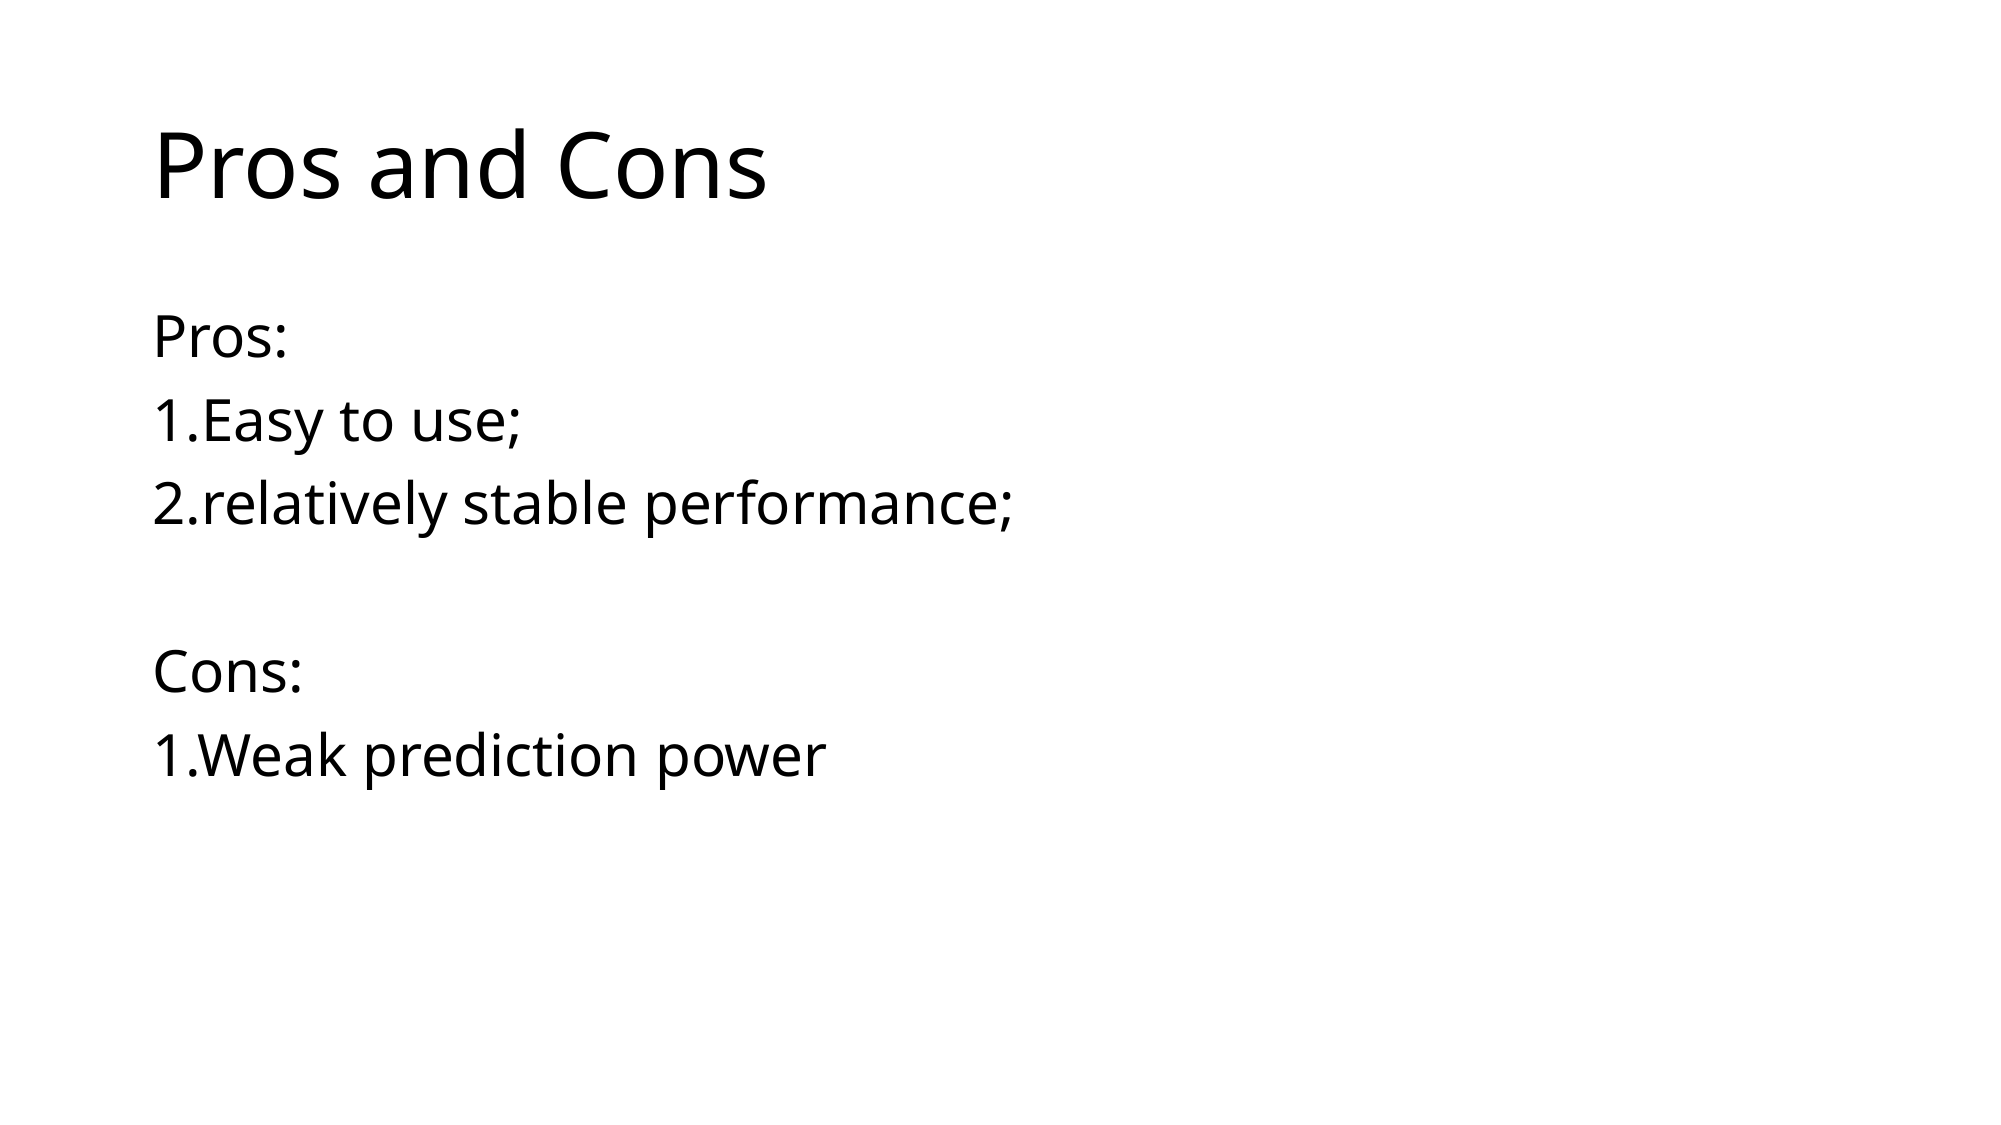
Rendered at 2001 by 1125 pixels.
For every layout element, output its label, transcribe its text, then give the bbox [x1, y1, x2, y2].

title Pros and Cons [137, 59, 1863, 278]
list Pros: 1.Easy to use; 2.relatively stable performance; Cons: 1.Weak prediction power [137, 299, 1863, 1014]
